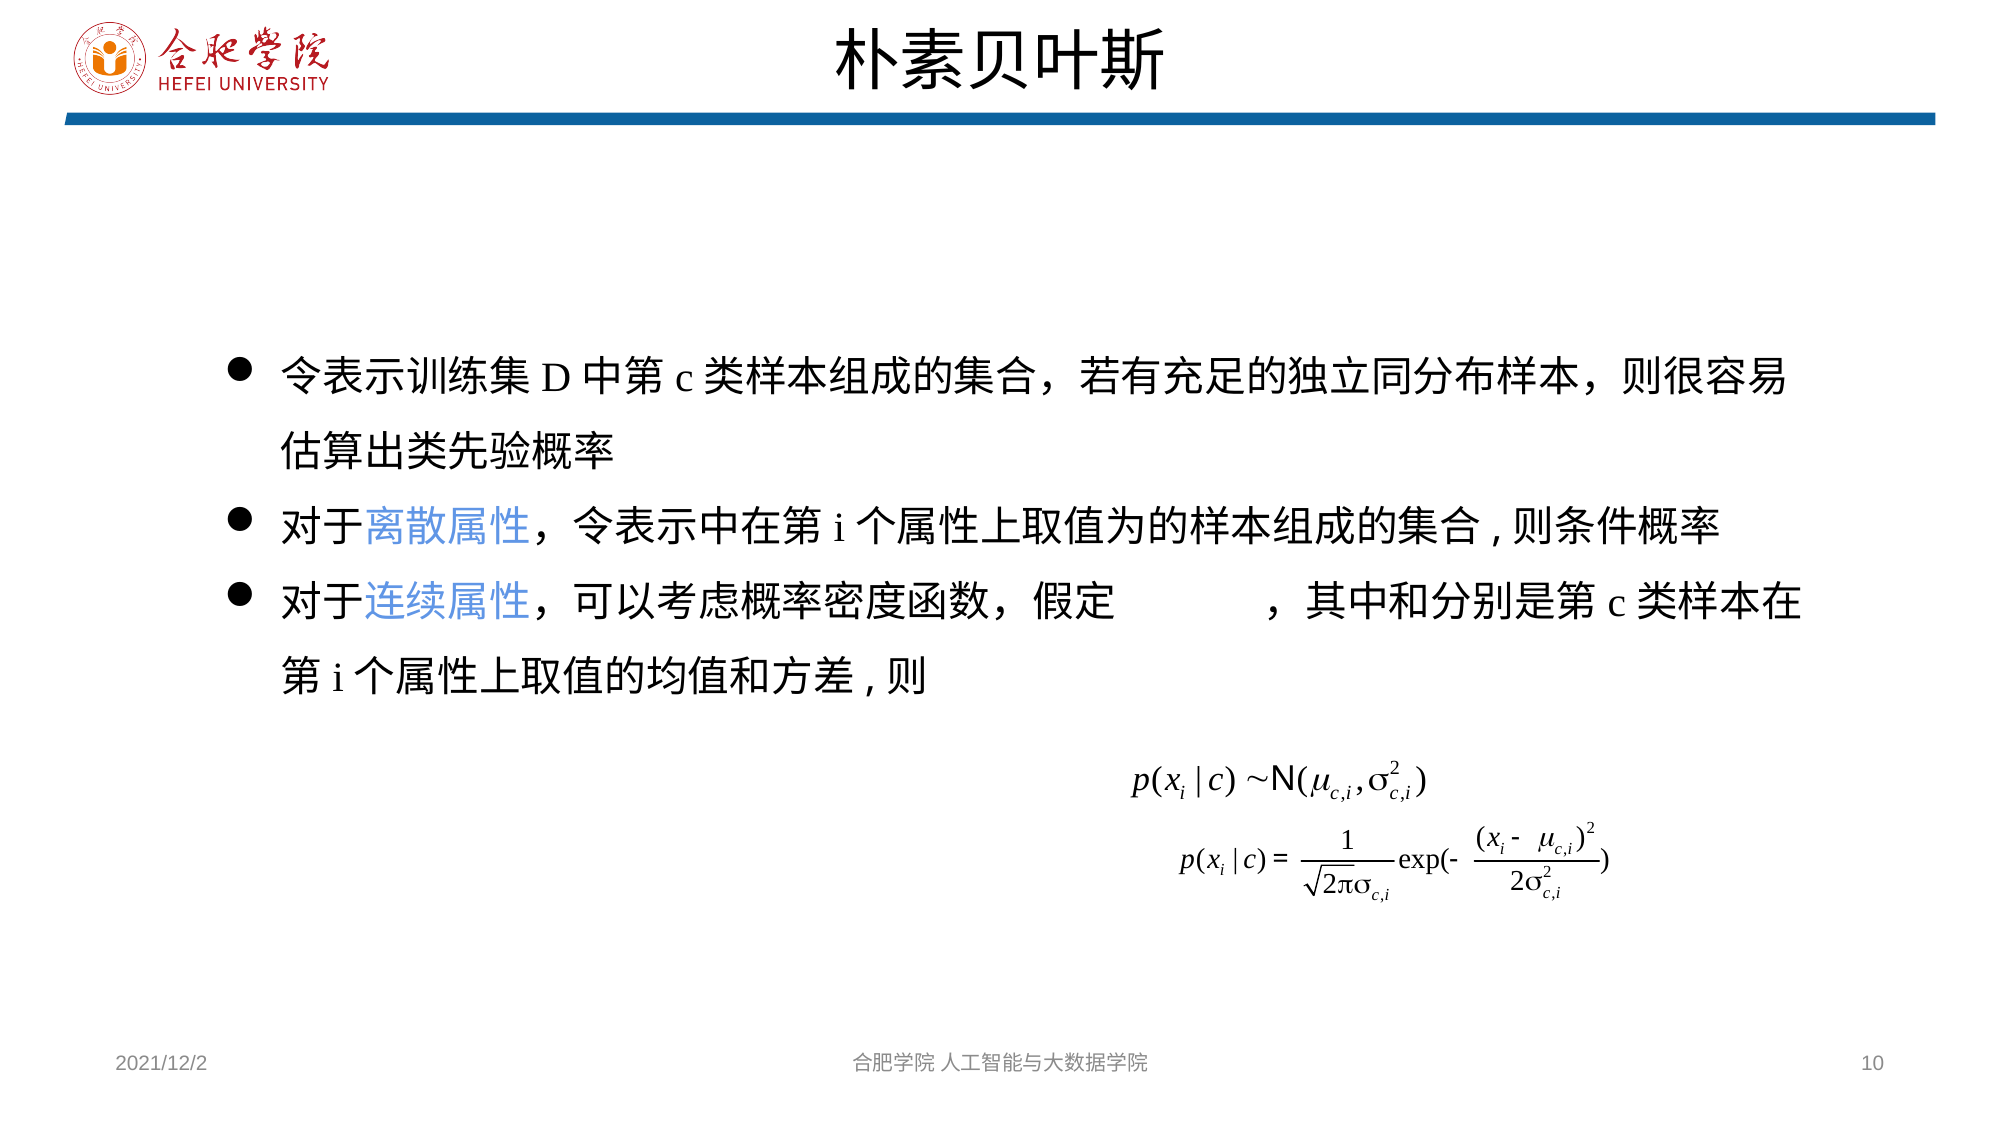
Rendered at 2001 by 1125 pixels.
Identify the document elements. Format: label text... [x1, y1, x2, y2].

footer 合肥学院 人工智能与大数据学院 [675, 1035, 1325, 1088]
picture [65, 15, 346, 103]
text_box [1122, 752, 1433, 811]
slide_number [100, 1035, 544, 1088]
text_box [1172, 814, 1616, 910]
text_box 朴素贝叶斯 [818, 10, 1182, 105]
slide_number 10 [1456, 1035, 1900, 1088]
